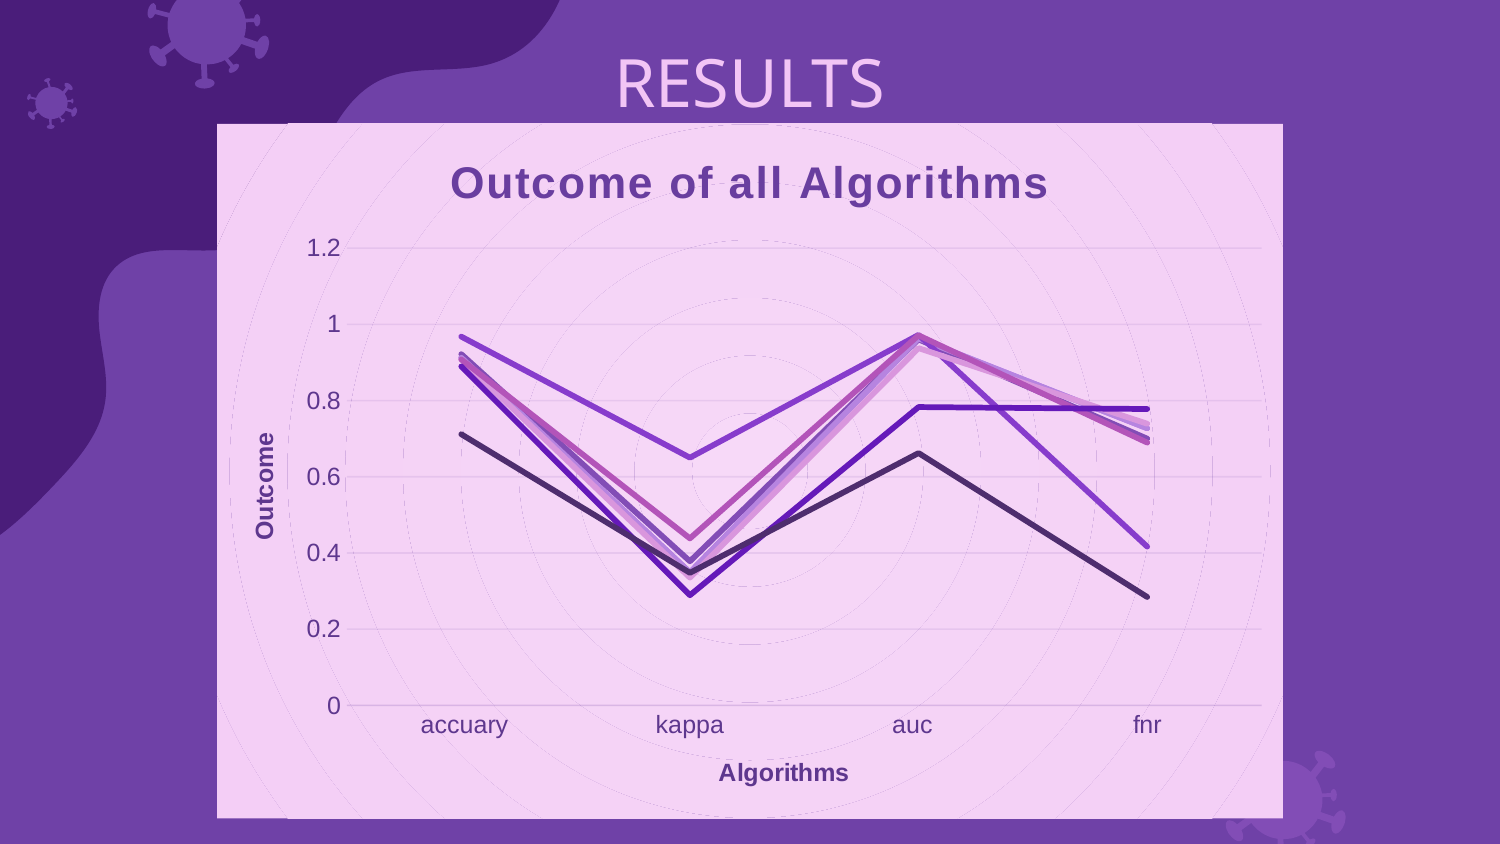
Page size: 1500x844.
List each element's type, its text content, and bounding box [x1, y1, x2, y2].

title RESULTS [291, 25, 1209, 122]
chart [216, 123, 1284, 819]
